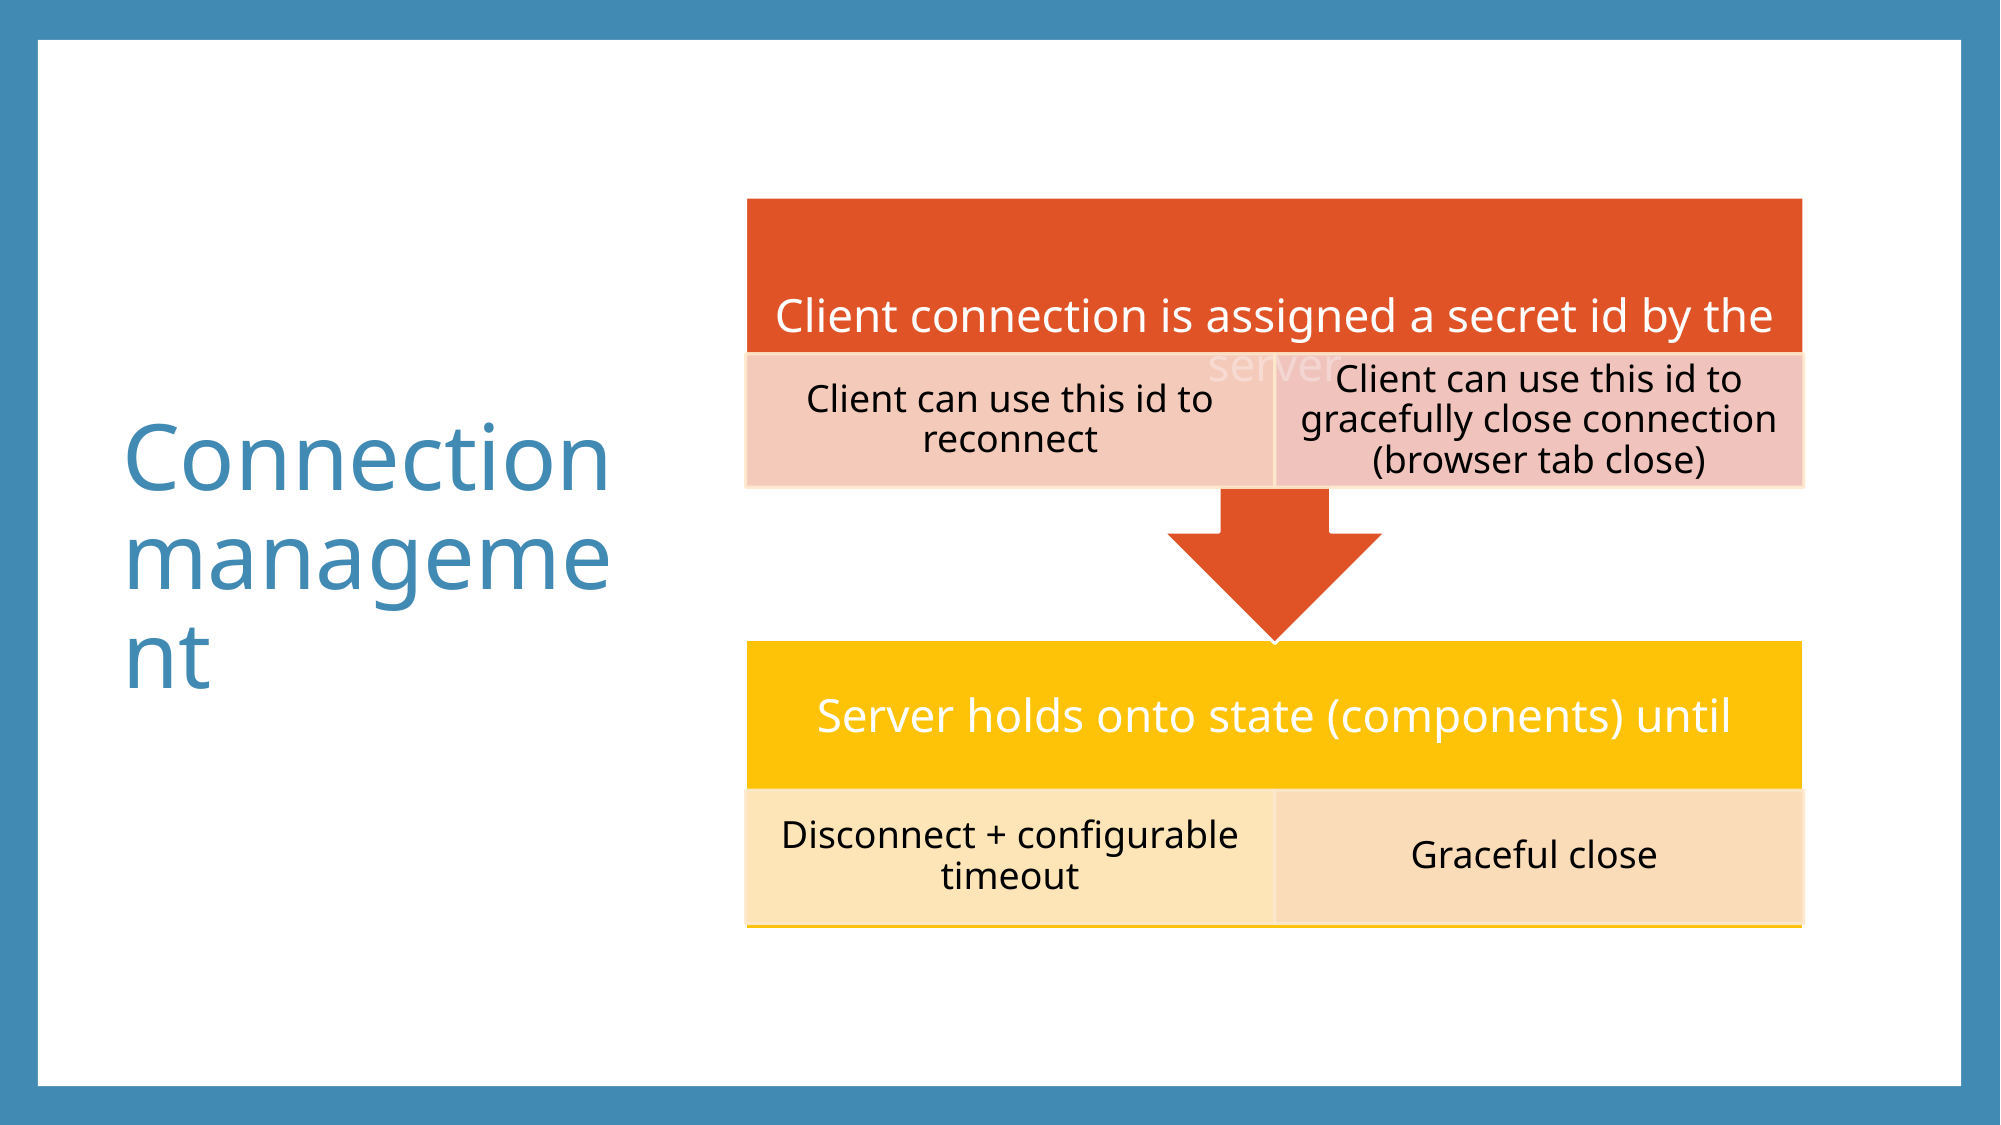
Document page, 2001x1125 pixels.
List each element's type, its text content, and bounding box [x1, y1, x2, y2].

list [745, 196, 1805, 931]
title Connection management [107, 99, 659, 1020]
